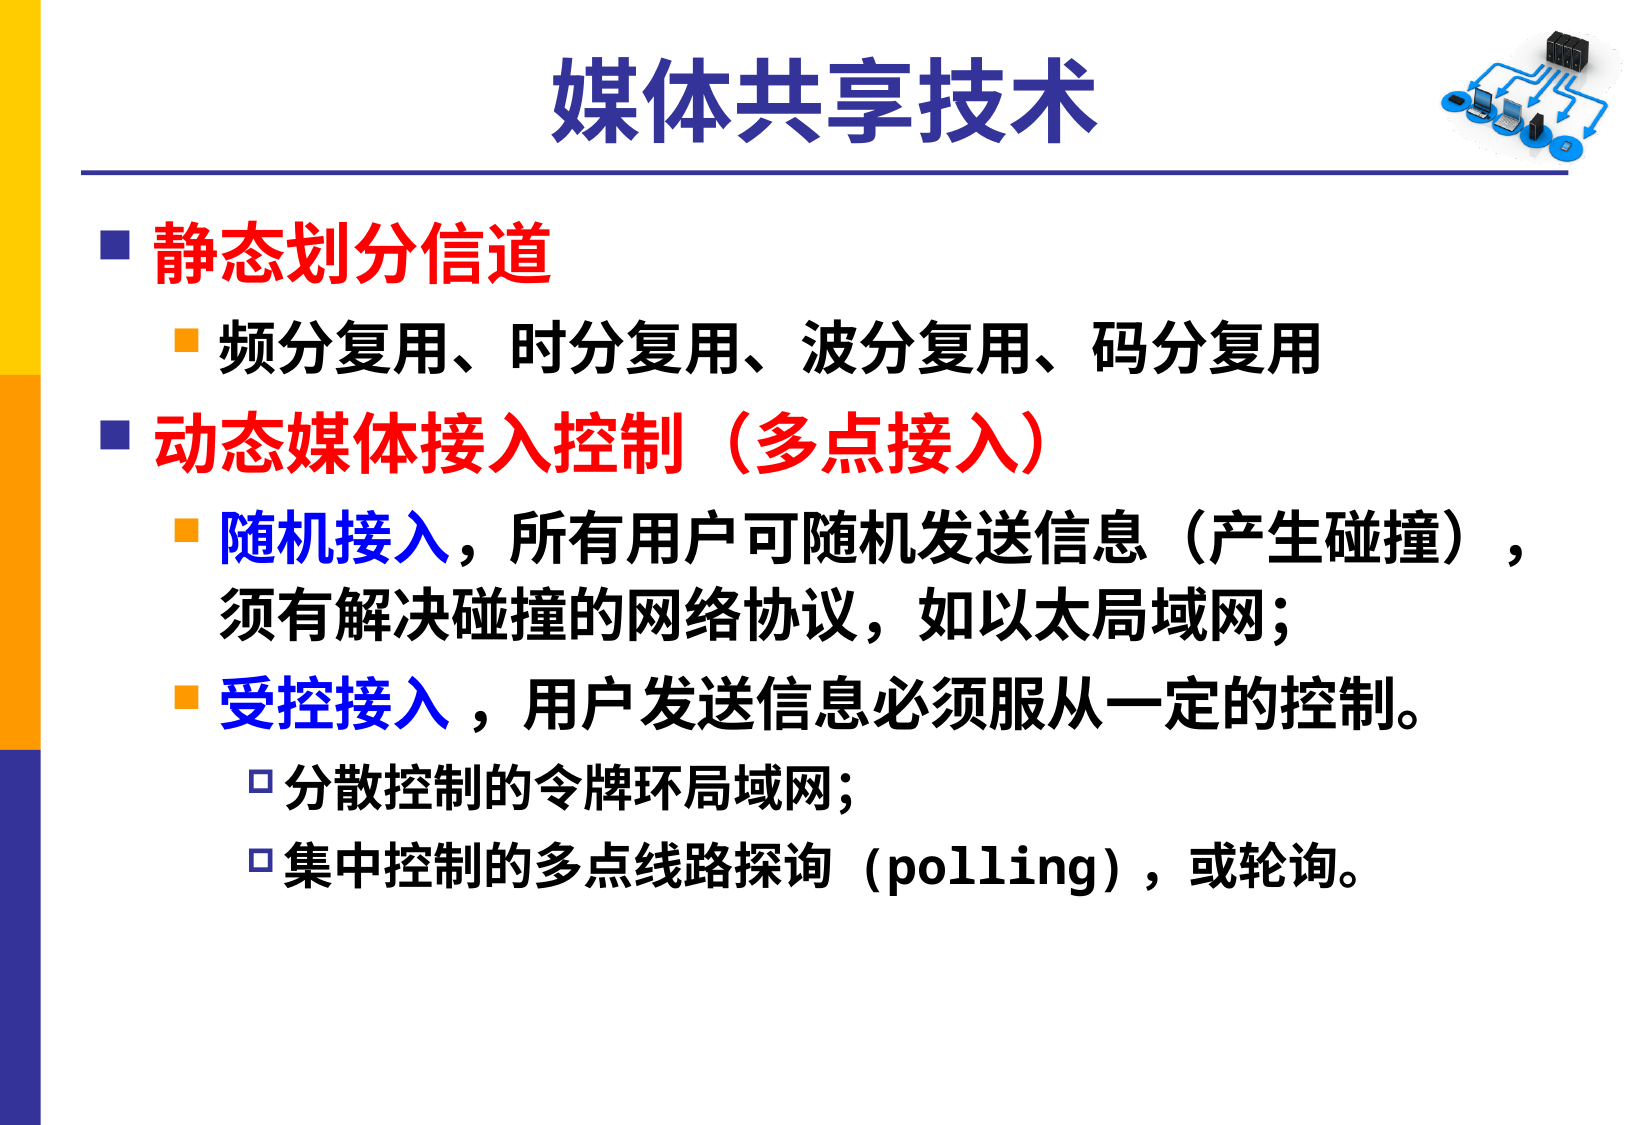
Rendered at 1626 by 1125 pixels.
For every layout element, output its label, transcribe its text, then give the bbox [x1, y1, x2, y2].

picture [1438, 30, 1624, 165]
list 静态划分信道 频分复用、时分复用、波分复用、码分复用 动态媒体接入控制（多点接入） 随机接入，所有用户可随机发送信息（产生碰撞），须有解决碰撞的网络协议，如以太局域网； 受控接入 ，用户发送信息必须服从一定的控制。 分散控制的令牌环局域网； 集中控制的多点线路探询 (polling)，或轮询。 [81, 196, 1569, 1006]
title 媒体共享技术 [81, 30, 1569, 161]
